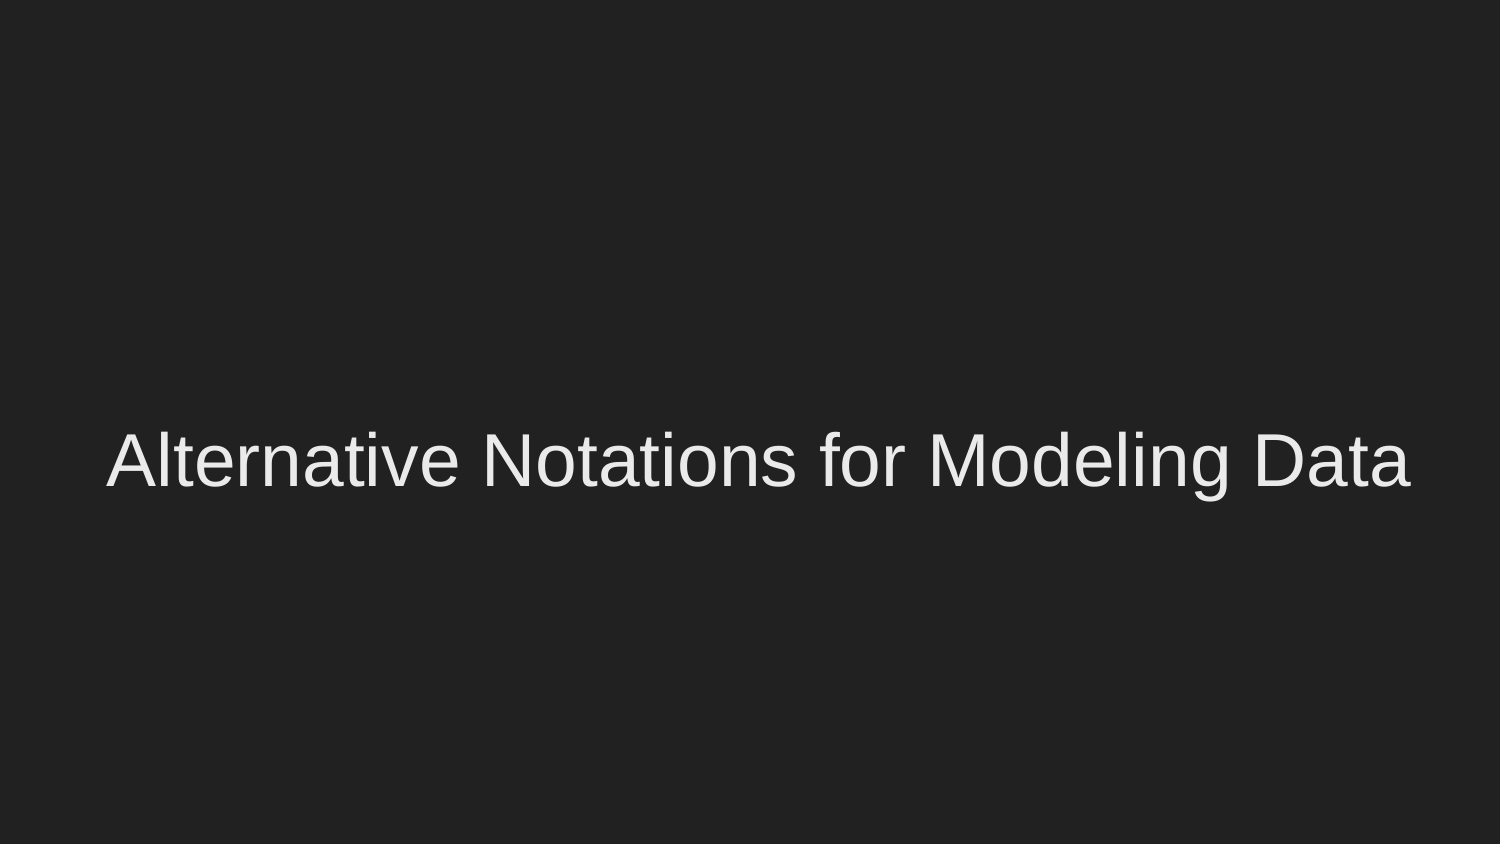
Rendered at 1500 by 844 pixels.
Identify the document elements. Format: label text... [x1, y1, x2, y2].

list Alternative Notations for Modeling Data [51, 189, 1449, 750]
